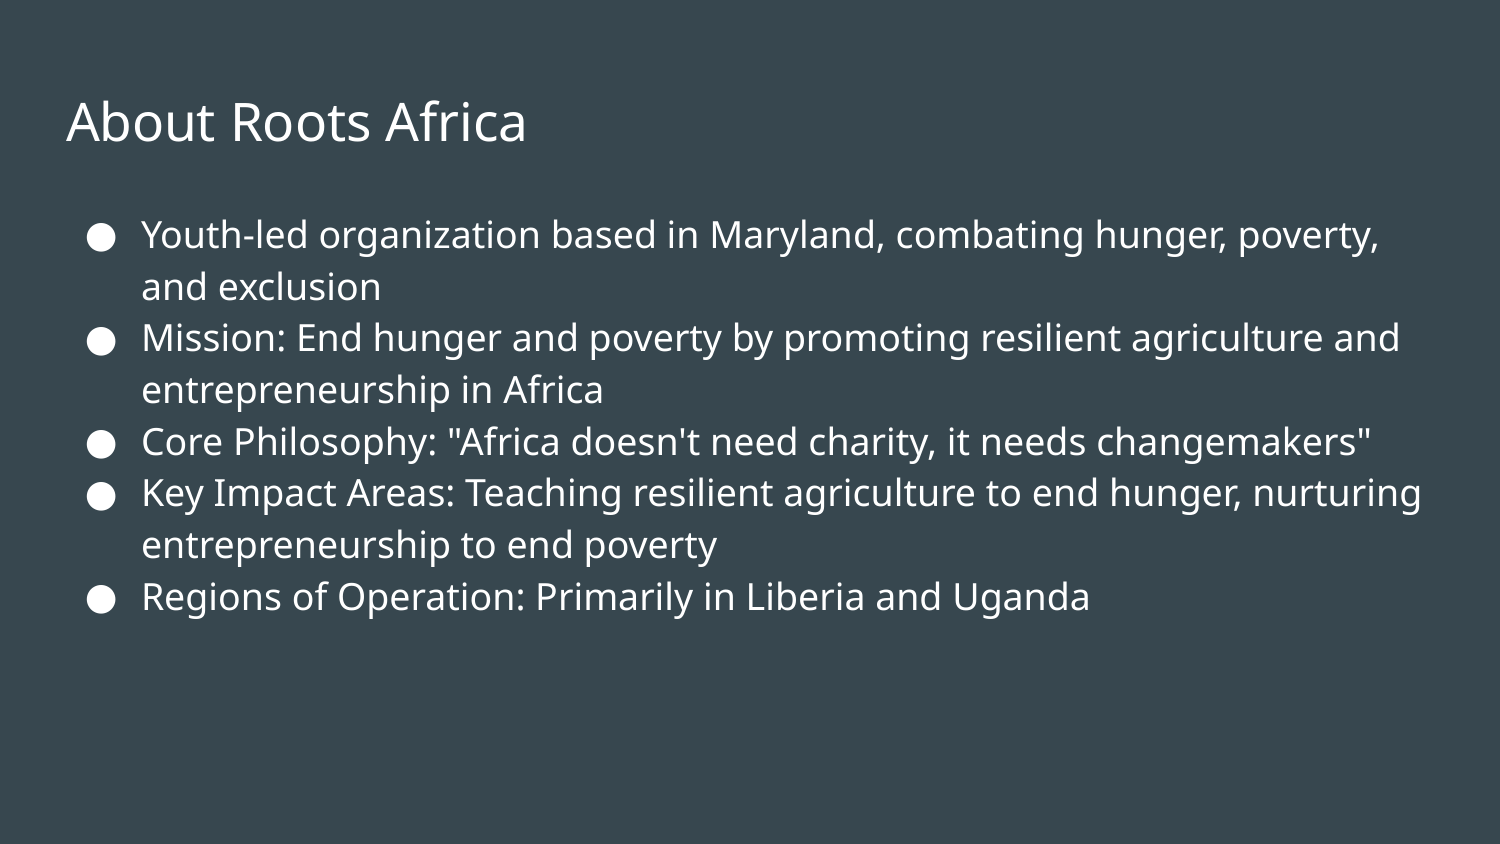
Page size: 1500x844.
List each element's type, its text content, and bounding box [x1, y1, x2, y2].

title About Roots Africa [51, 72, 1449, 167]
list Youth-led organization based in Maryland, combating hunger, poverty, and exclusion Mission: End hunger and poverty by promoting resilient agriculture and entrepreneurship in Africa Core Philosophy: "Africa doesn't need charity, it needs changemakers" Key Impact Areas: Teaching resilient agriculture to end hunger, nurturing entrepreneurship to end poverty Regions of Operation: Primarily in Liberia and Uganda [51, 189, 1449, 750]
